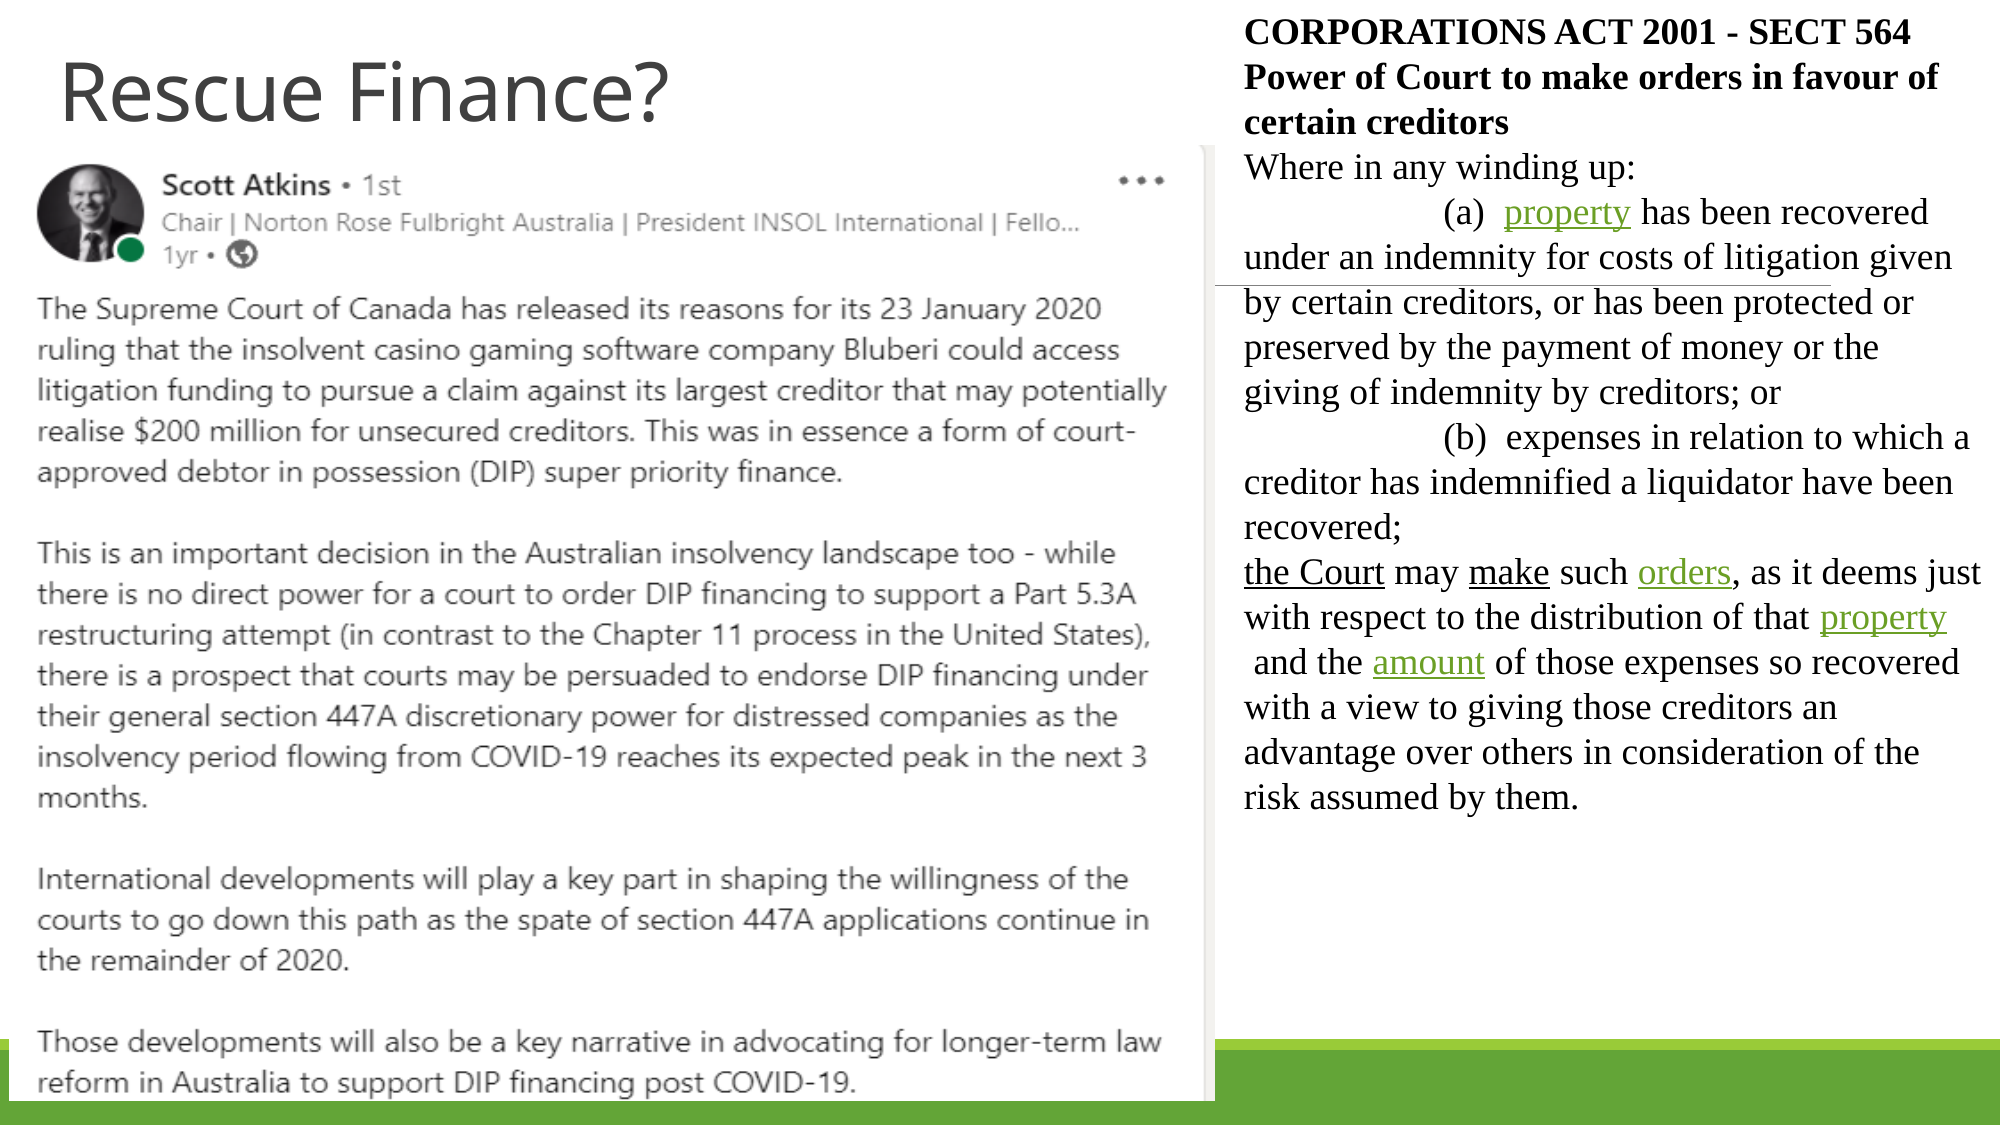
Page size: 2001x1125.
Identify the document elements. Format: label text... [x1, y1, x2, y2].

title Rescue Finance? [43, 47, 1174, 142]
text_box CORPORATIONS ACT 2001 - SECT 564 Power of Court to make orders in favour of certain creditors Where in any winding up: (a) property has been recovered under an indemnity for costs of litigation given by certain creditors, or has been protected or preserved by the payment of money or the giving of indemnity by creditors; or (b) expenses in relation to which a creditor has indemnified a liquidator have been recovered; the Court may make such orders, as it deems just with respect to the distribution of that property and the amount of those expenses so recovered with a view to giving those creditors an advantage over others in consideration of the risk assumed by them. [1229, 0, 2000, 825]
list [9, 145, 1215, 1102]
